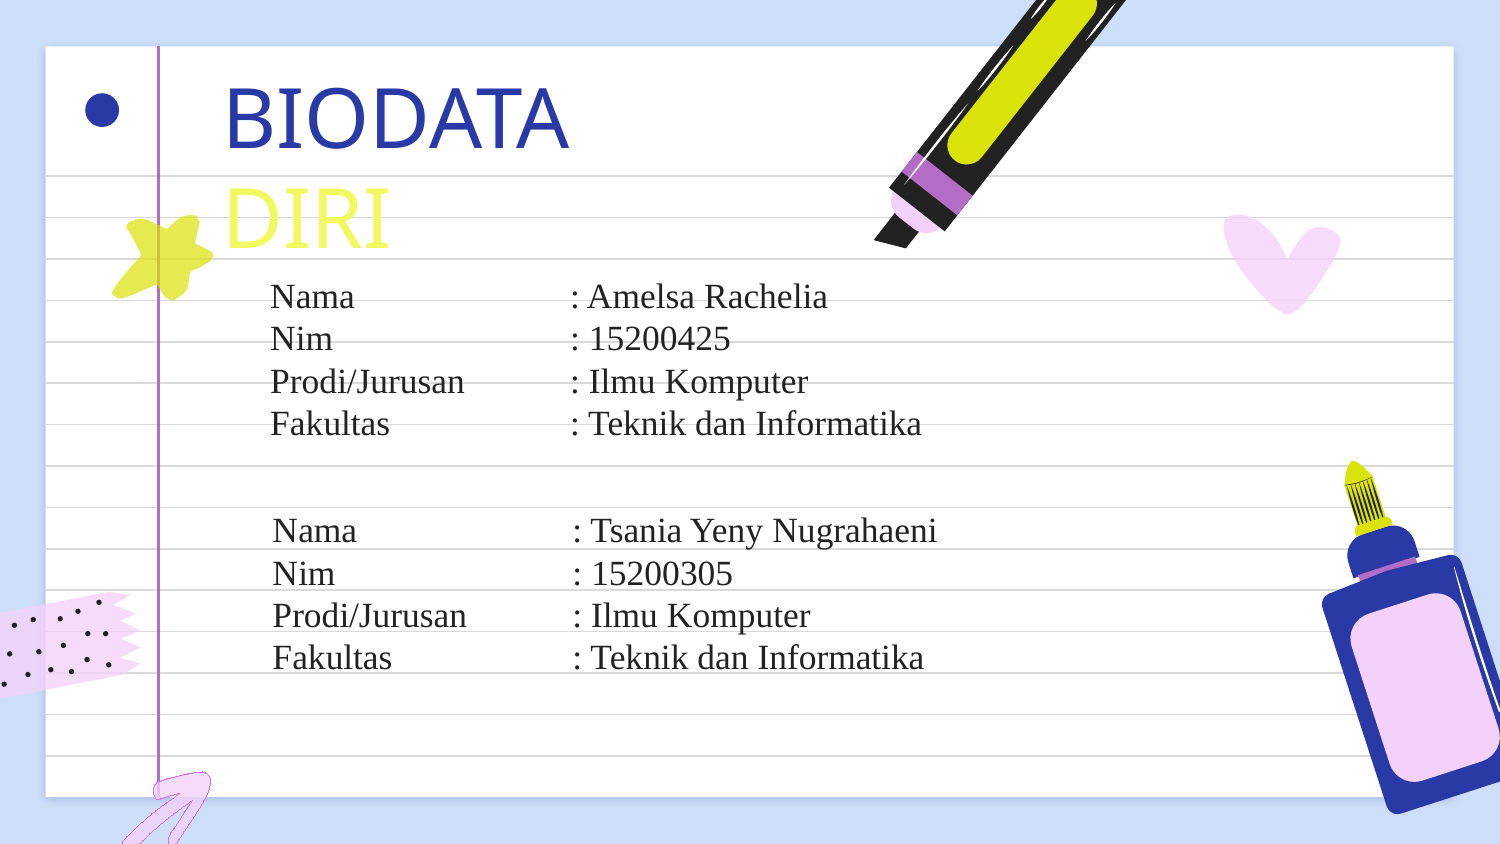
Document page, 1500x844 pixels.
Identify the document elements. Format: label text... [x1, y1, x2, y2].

text_box [1223, 214, 1341, 315]
text_box [121, 771, 211, 844]
subtitle Nama : Amelsa Rachelia Nim : 15200425 Prodi/Jurusan : Ilmu Komputer Fakultas : Teknik dan Informatika [255, 257, 1248, 451]
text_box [1320, 460, 1500, 815]
text_box Nama : Tsania Yeny Nugrahaeni Nim : 15200305 Prodi/Jurusan : Ilmu Komputer Fakultas : Teknik dan Informatika [257, 491, 1251, 685]
title BIODATA DIRI [207, 50, 757, 263]
